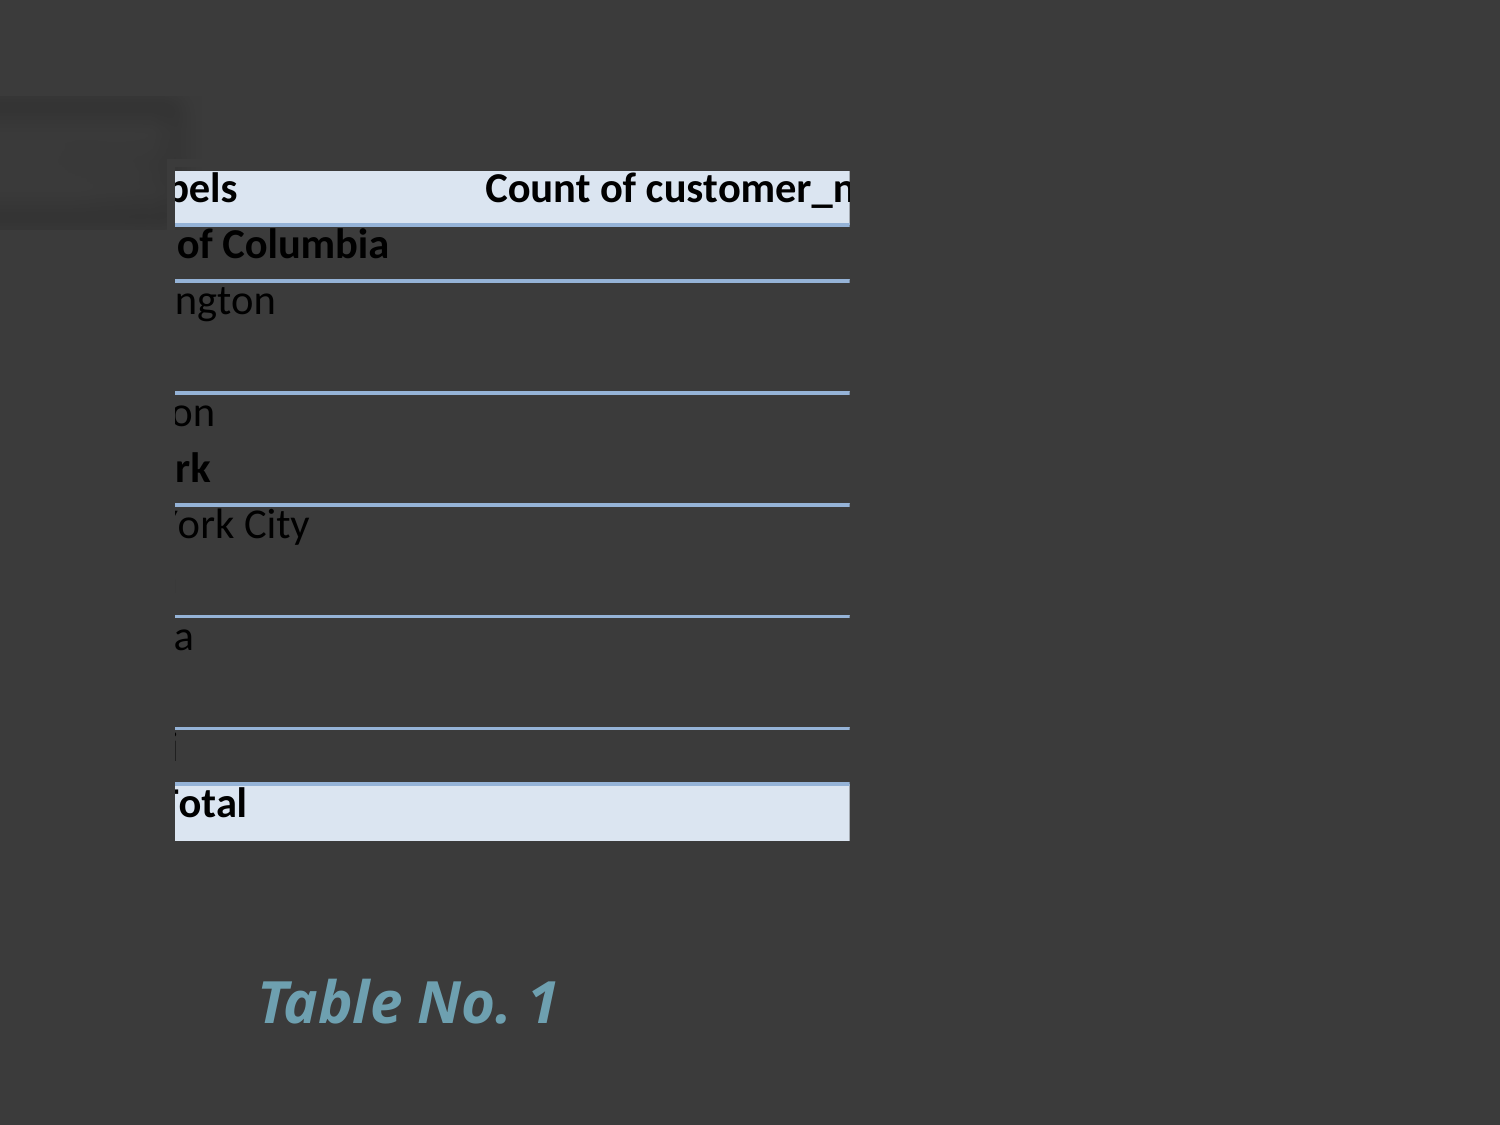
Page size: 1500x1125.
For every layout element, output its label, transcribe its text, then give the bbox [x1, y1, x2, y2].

picture [174, 166, 850, 843]
title Table No. 1 [249, 950, 1150, 1043]
